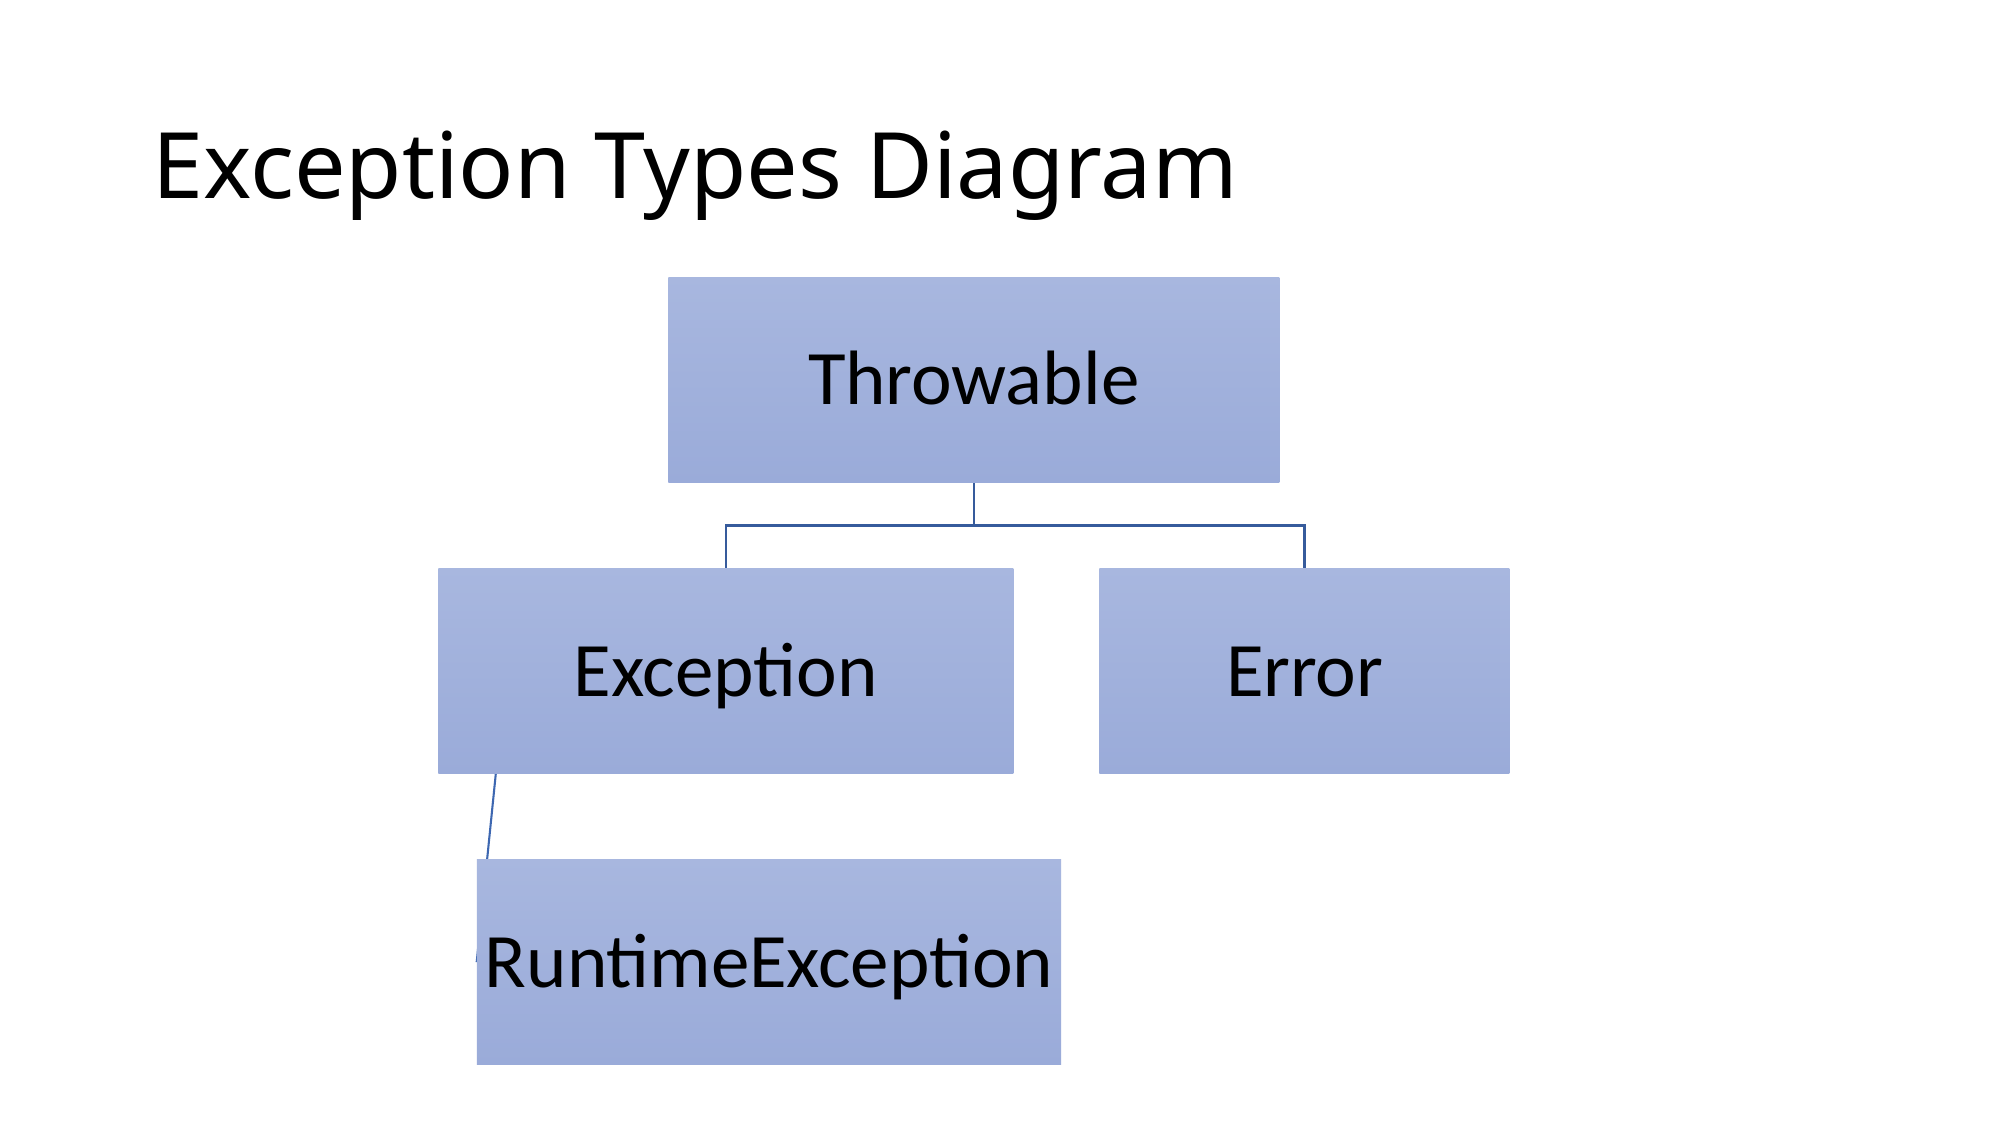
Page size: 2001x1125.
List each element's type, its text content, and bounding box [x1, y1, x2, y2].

title Exception Types Diagram [137, 59, 1863, 278]
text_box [426, 277, 1522, 1065]
